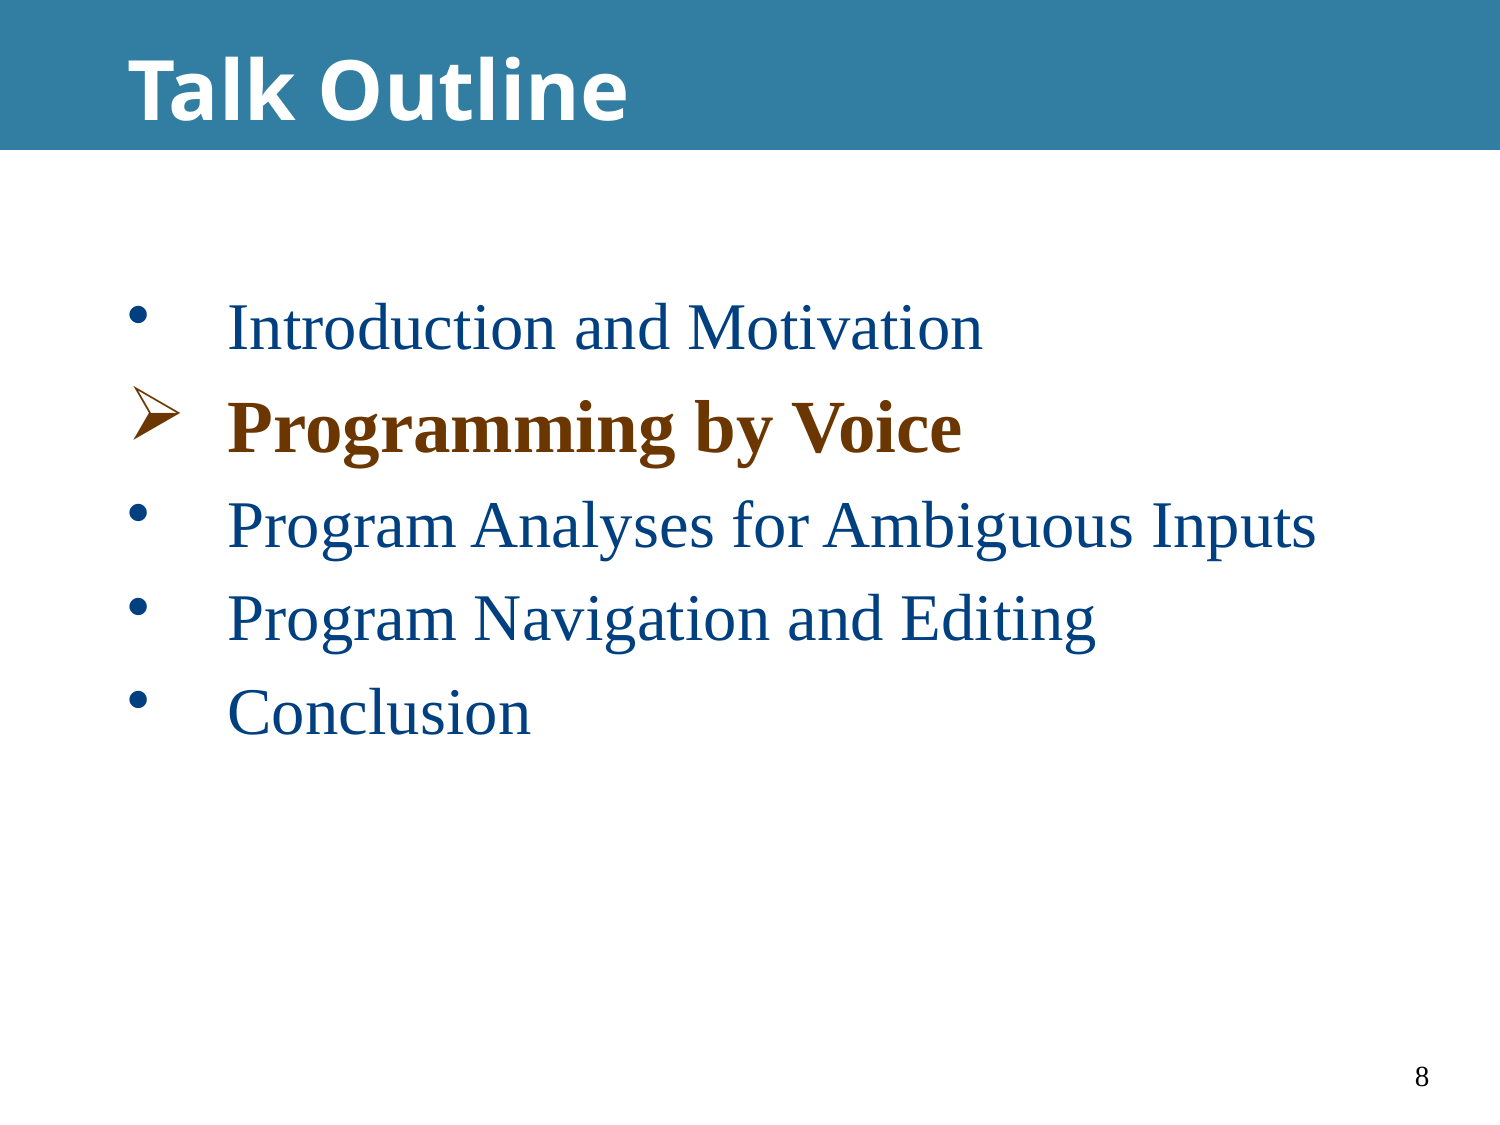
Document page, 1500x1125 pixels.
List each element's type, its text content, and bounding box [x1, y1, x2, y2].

list Introduction and Motivation Programming by Voice Program Analyses for Ambiguous Inputs Program Navigation and Editing Conclusion [112, 275, 1388, 1000]
title Talk Outline [112, 12, 1500, 163]
